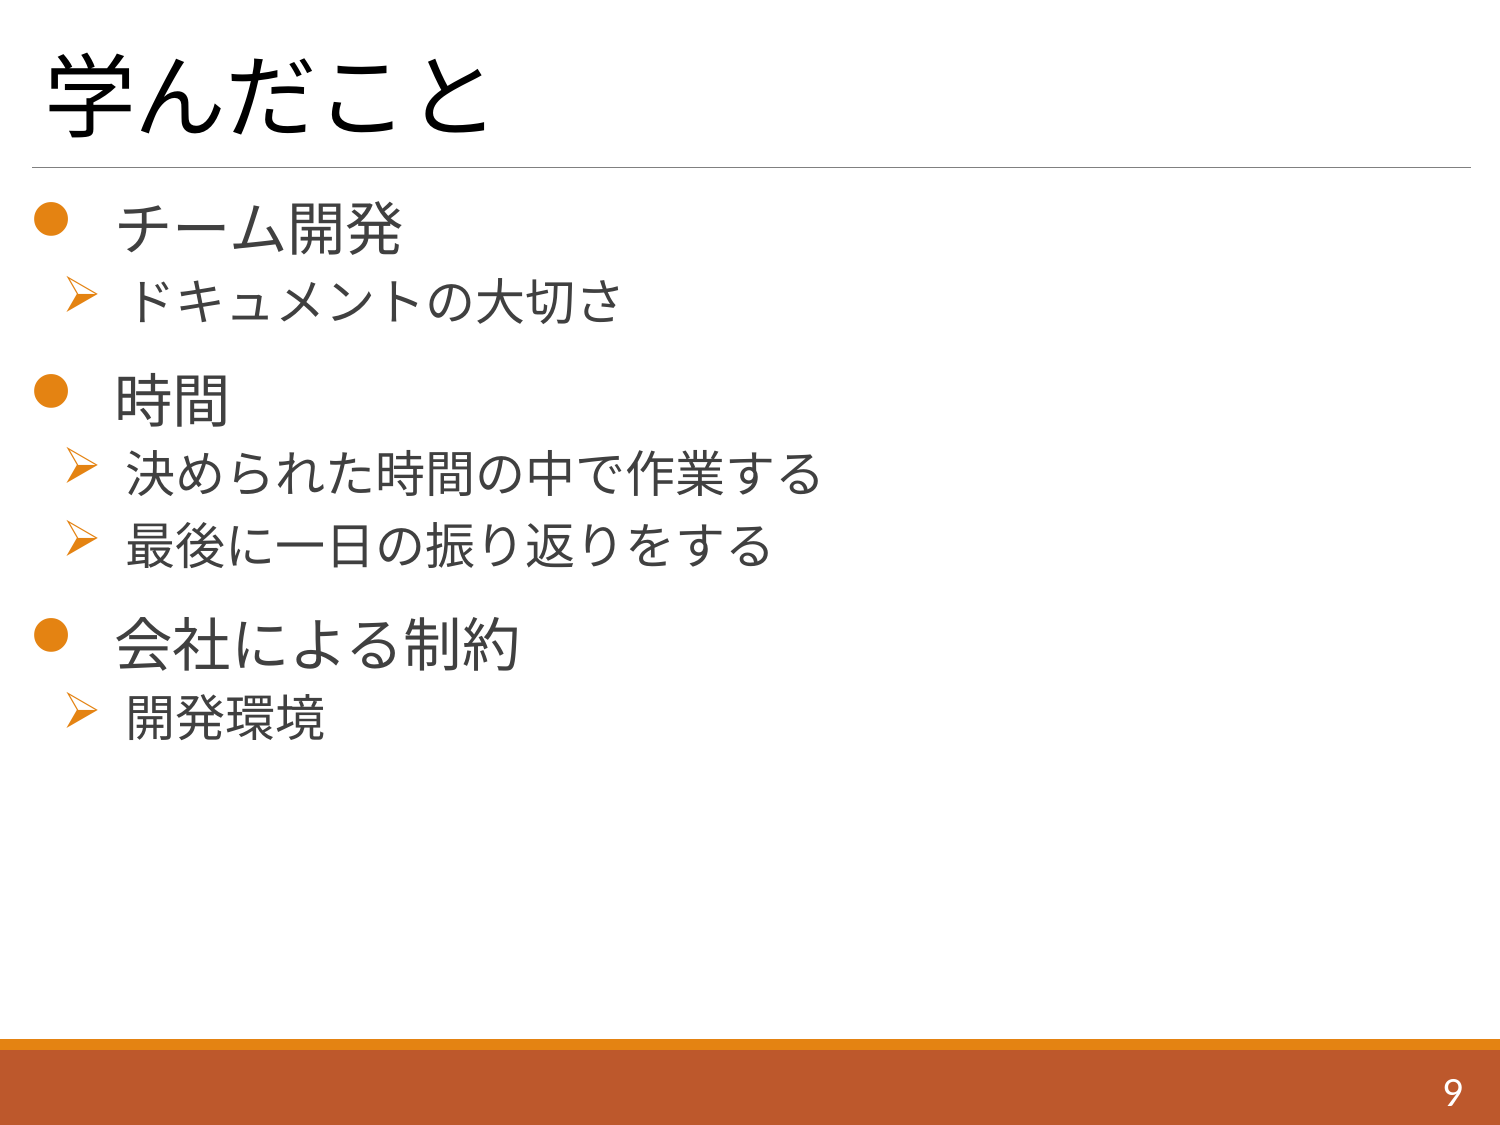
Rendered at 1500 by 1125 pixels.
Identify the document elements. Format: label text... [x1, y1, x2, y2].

title 学んだこと [29, 26, 1479, 157]
list チーム開発 ドキュメントの大切さ 時間 決められた時間の中で作業する 最後に一日の振り返りをする 会社による制約 開発環境 [29, 184, 1479, 1000]
slide_number 8 [1316, 1059, 1479, 1120]
